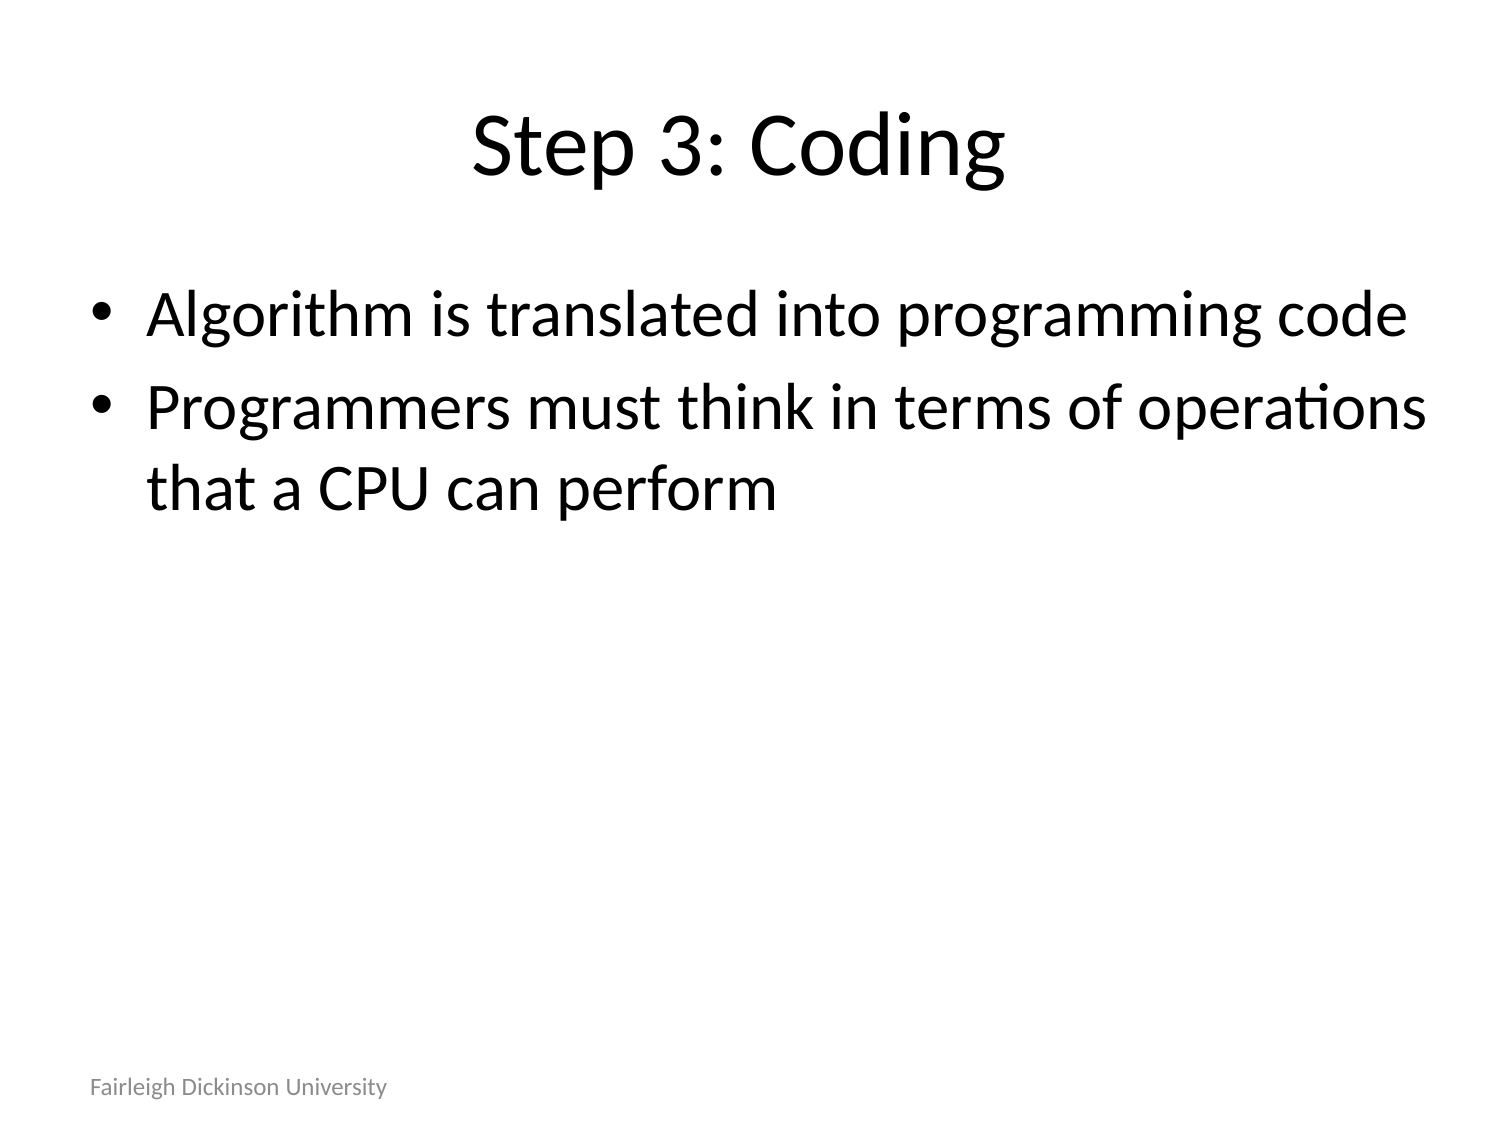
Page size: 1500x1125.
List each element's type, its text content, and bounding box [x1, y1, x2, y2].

title Step 3: Coding [75, 45, 1425, 233]
list Algorithm is translated into programming code Programmers must think in terms of operations that a CPU can perform [75, 262, 1500, 963]
footer Fairleigh Dickinson University [74, 1062, 1101, 1101]
